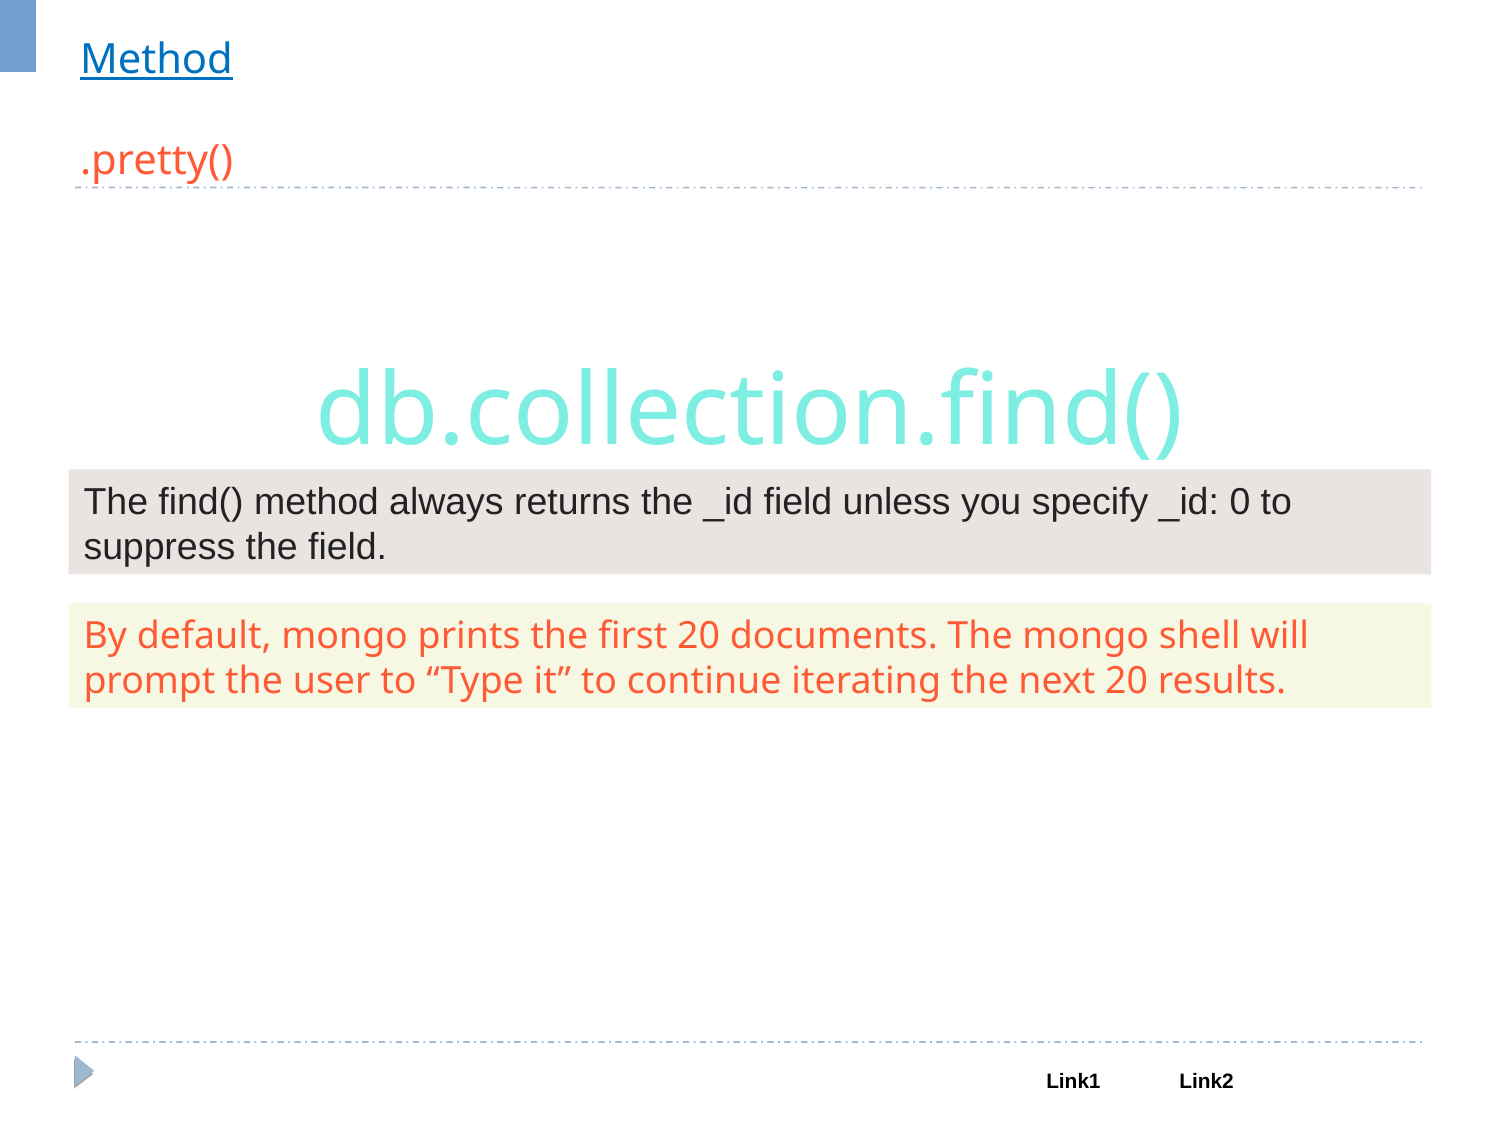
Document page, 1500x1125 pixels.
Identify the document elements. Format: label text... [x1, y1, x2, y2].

text_box Method .pretty() [65, 24, 1428, 160]
text_box By default, mongo prints the first 20 documents. The mongo shell will prompt the user to “Type it” to continue iterating the next 20 results. [68, 603, 1432, 709]
text_box db.collection.find() [24, 337, 1475, 475]
text_box The find() method always returns the _id field unless you specify _id: 0 to suppress the field. [68, 469, 1432, 575]
